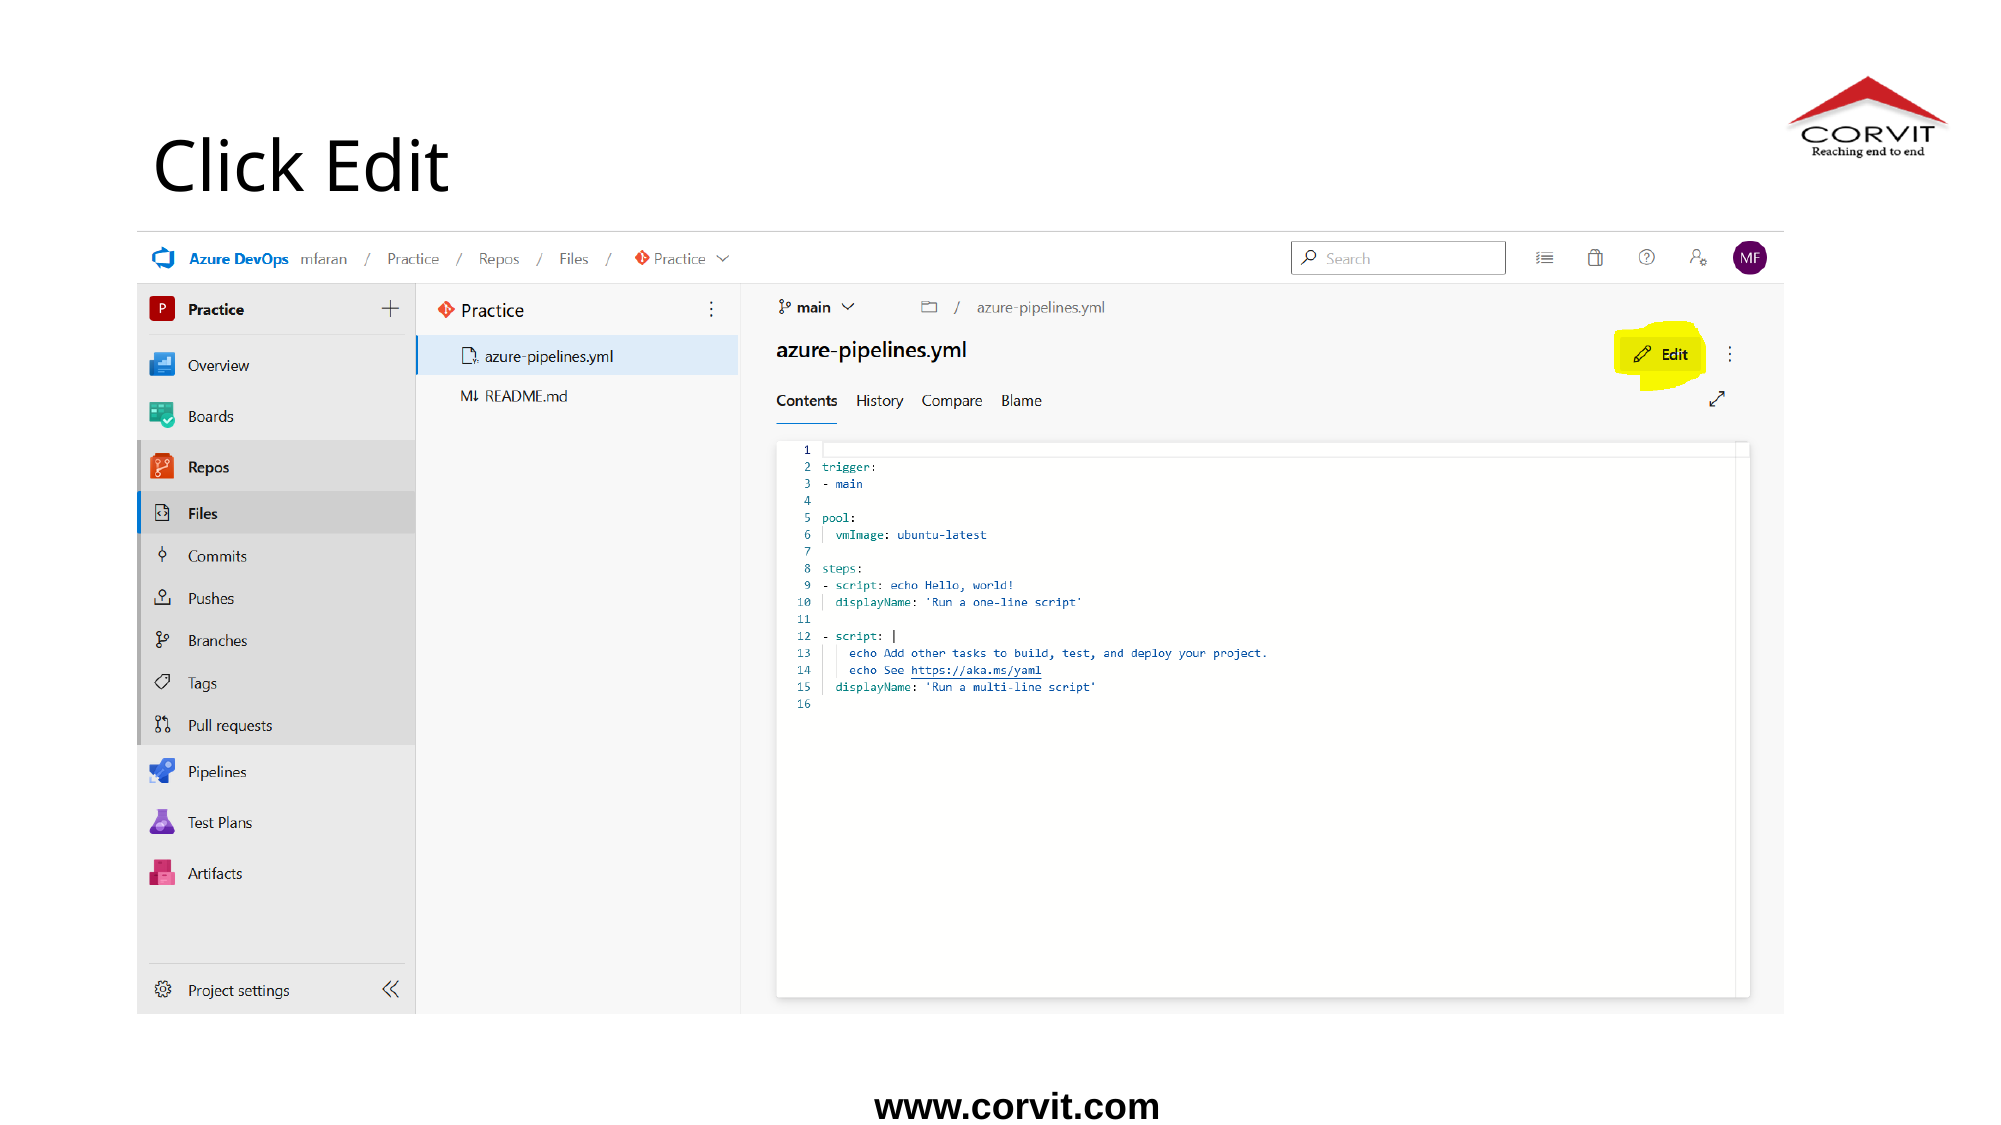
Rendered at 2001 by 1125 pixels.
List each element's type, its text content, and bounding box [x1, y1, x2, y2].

picture [1783, 73, 1951, 163]
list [137, 230, 1784, 1014]
text_box www.corvit.com [34, 1074, 2000, 1125]
title Click Edit [137, 59, 1863, 278]
